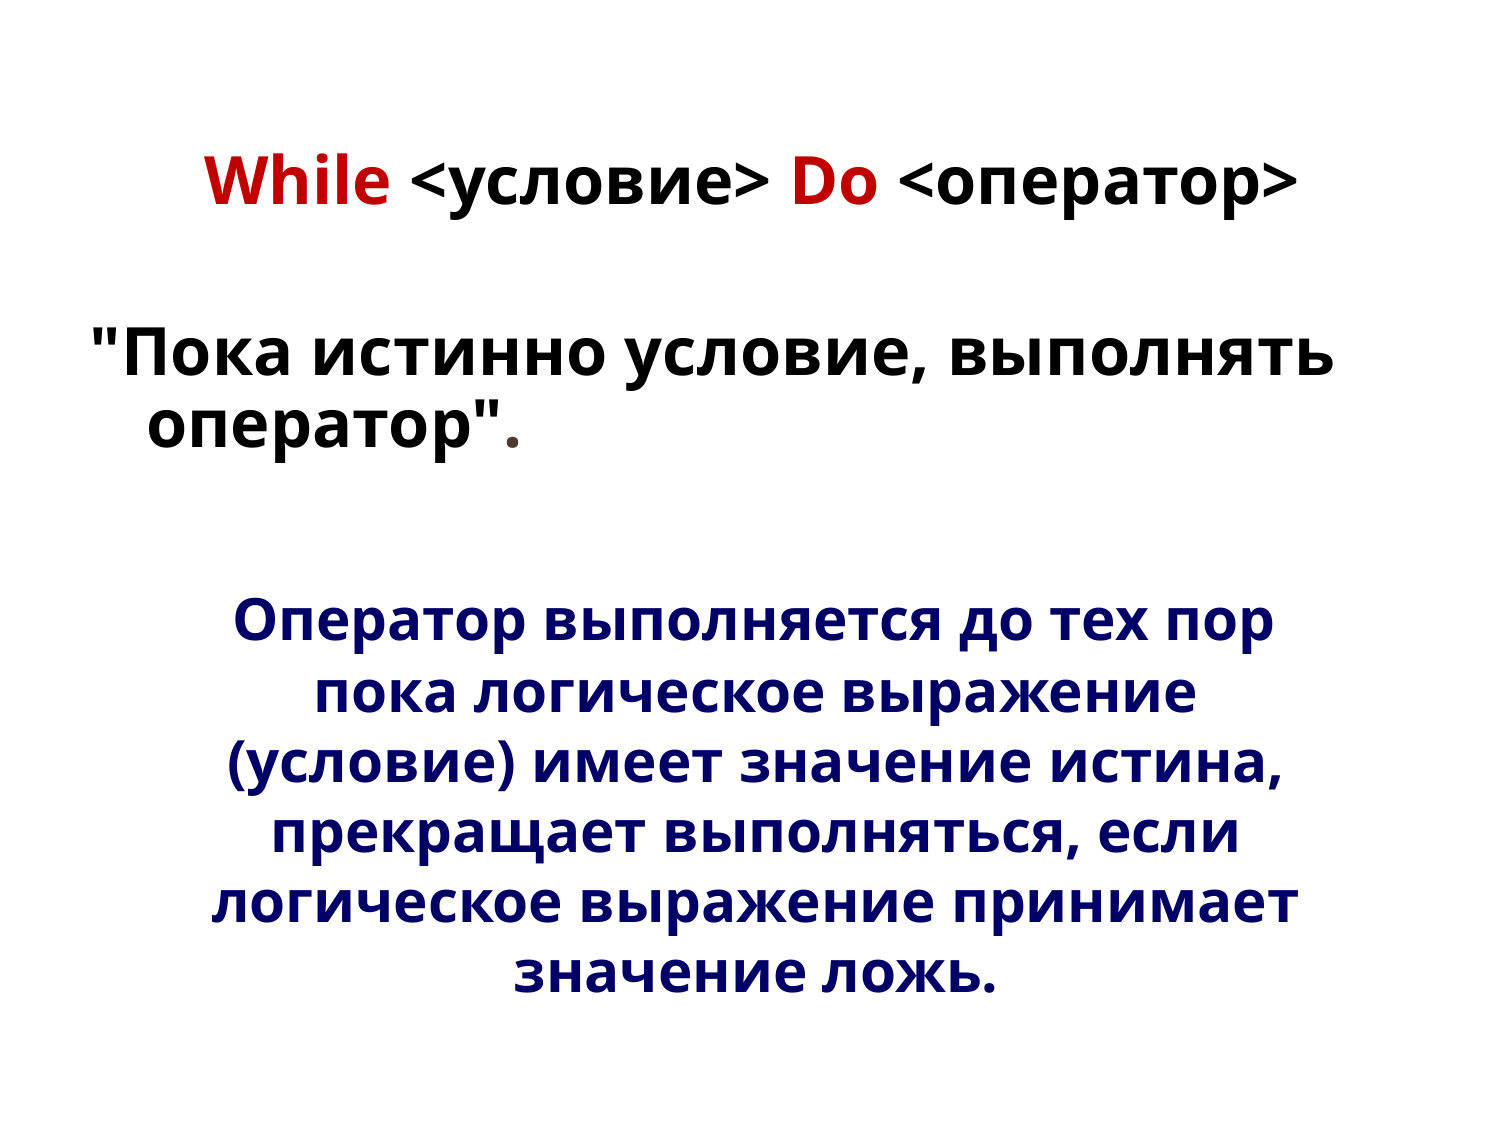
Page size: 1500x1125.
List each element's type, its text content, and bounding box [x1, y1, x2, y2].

text_box Оператор выполняется до тех пор пока логическое выражение (условие) имеет значение истина, прекращает выполняться, если логическое выражение принимает значение ложь. [96, 566, 1360, 1067]
list While <условие> Do <оператор> "Пока истинно условие, выполнять оператор". [75, 46, 1430, 998]
